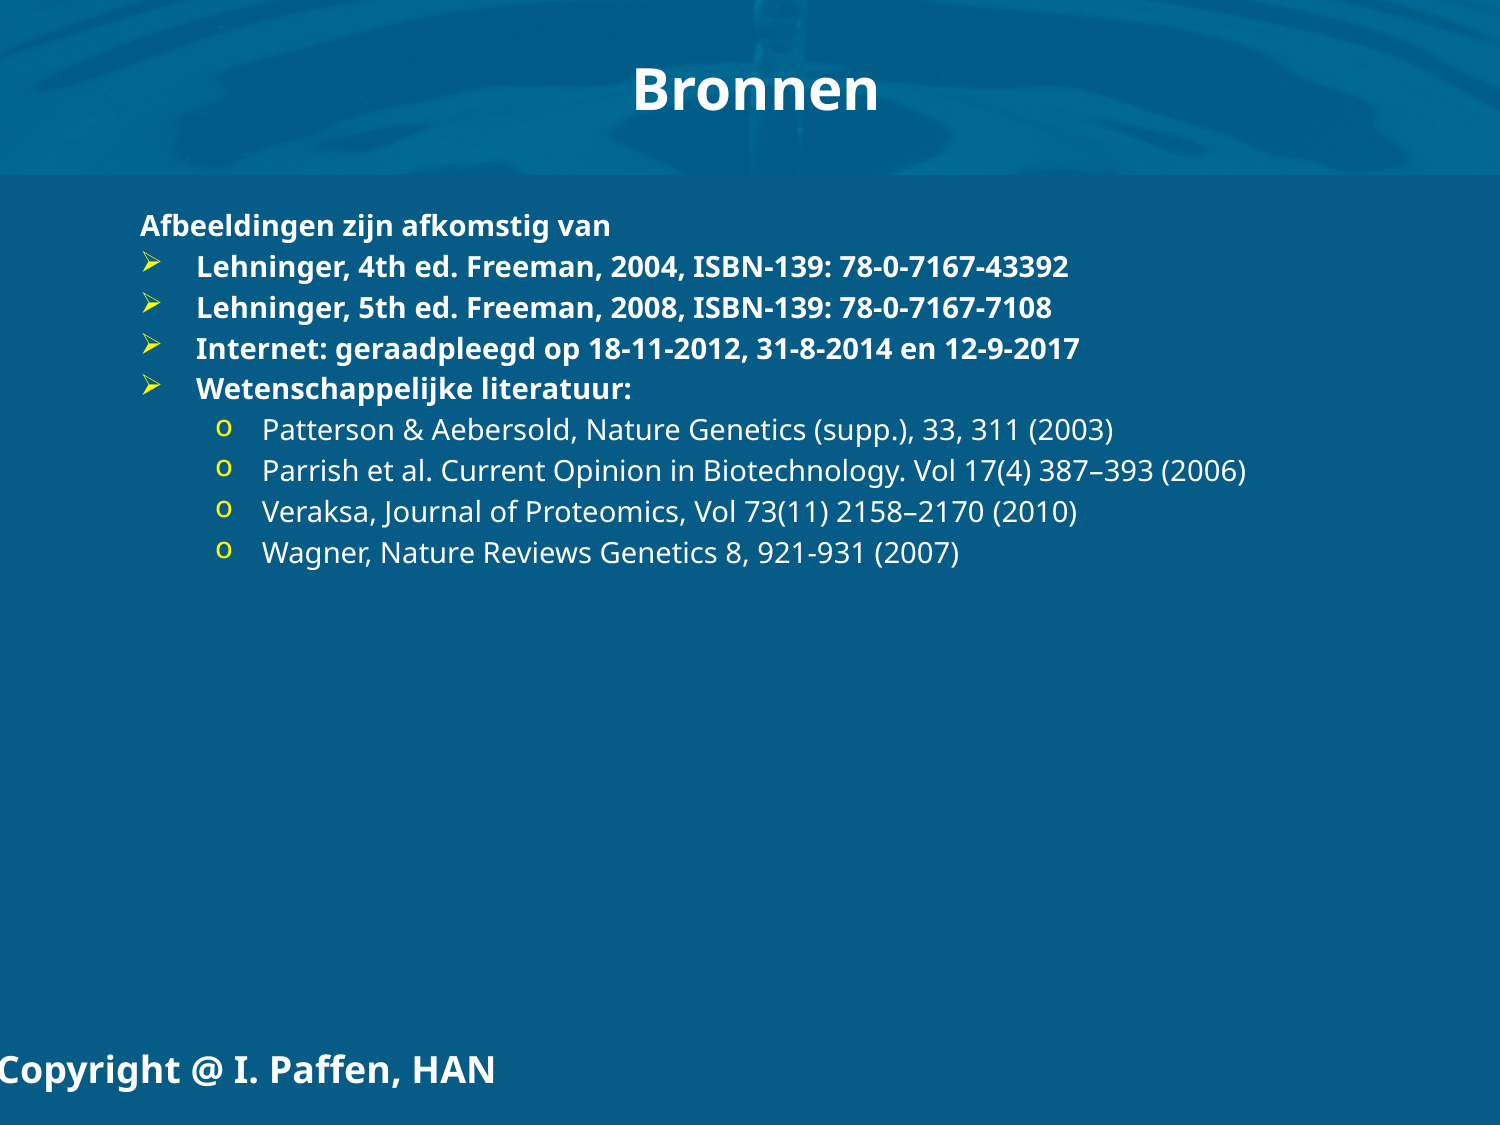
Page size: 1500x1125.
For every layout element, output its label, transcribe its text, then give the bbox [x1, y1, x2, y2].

text_box Copyright @ I. Paffen, HAN [0, 1039, 513, 1099]
list Afbeeldingen zijn afkomstig van Lehninger, 4th ed. Freeman, 2004, ISBN-139: 78-0-7167-43392 Lehninger, 5th ed. Freeman, 2008, ISBN-139: 78-0-7167-7108 Internet: geraadpleegd op 18-11-2012, 31-8-2014 en 12-9-2017 Wetenschappelijke literatuur: Patterson & Aebersold, Nature Genetics (supp.), 33, 311 (2003) Parrish et al. Current Opinion in Biotechnology. Vol 17(4) 387–393 (2006) Veraksa, Journal of Proteomics, Vol 73(11) 2158–2170 (2010) Wagner, Nature Reviews Genetics 8, 921-931 (2007) [124, 199, 1401, 853]
title Bronnen [124, 24, 1388, 151]
